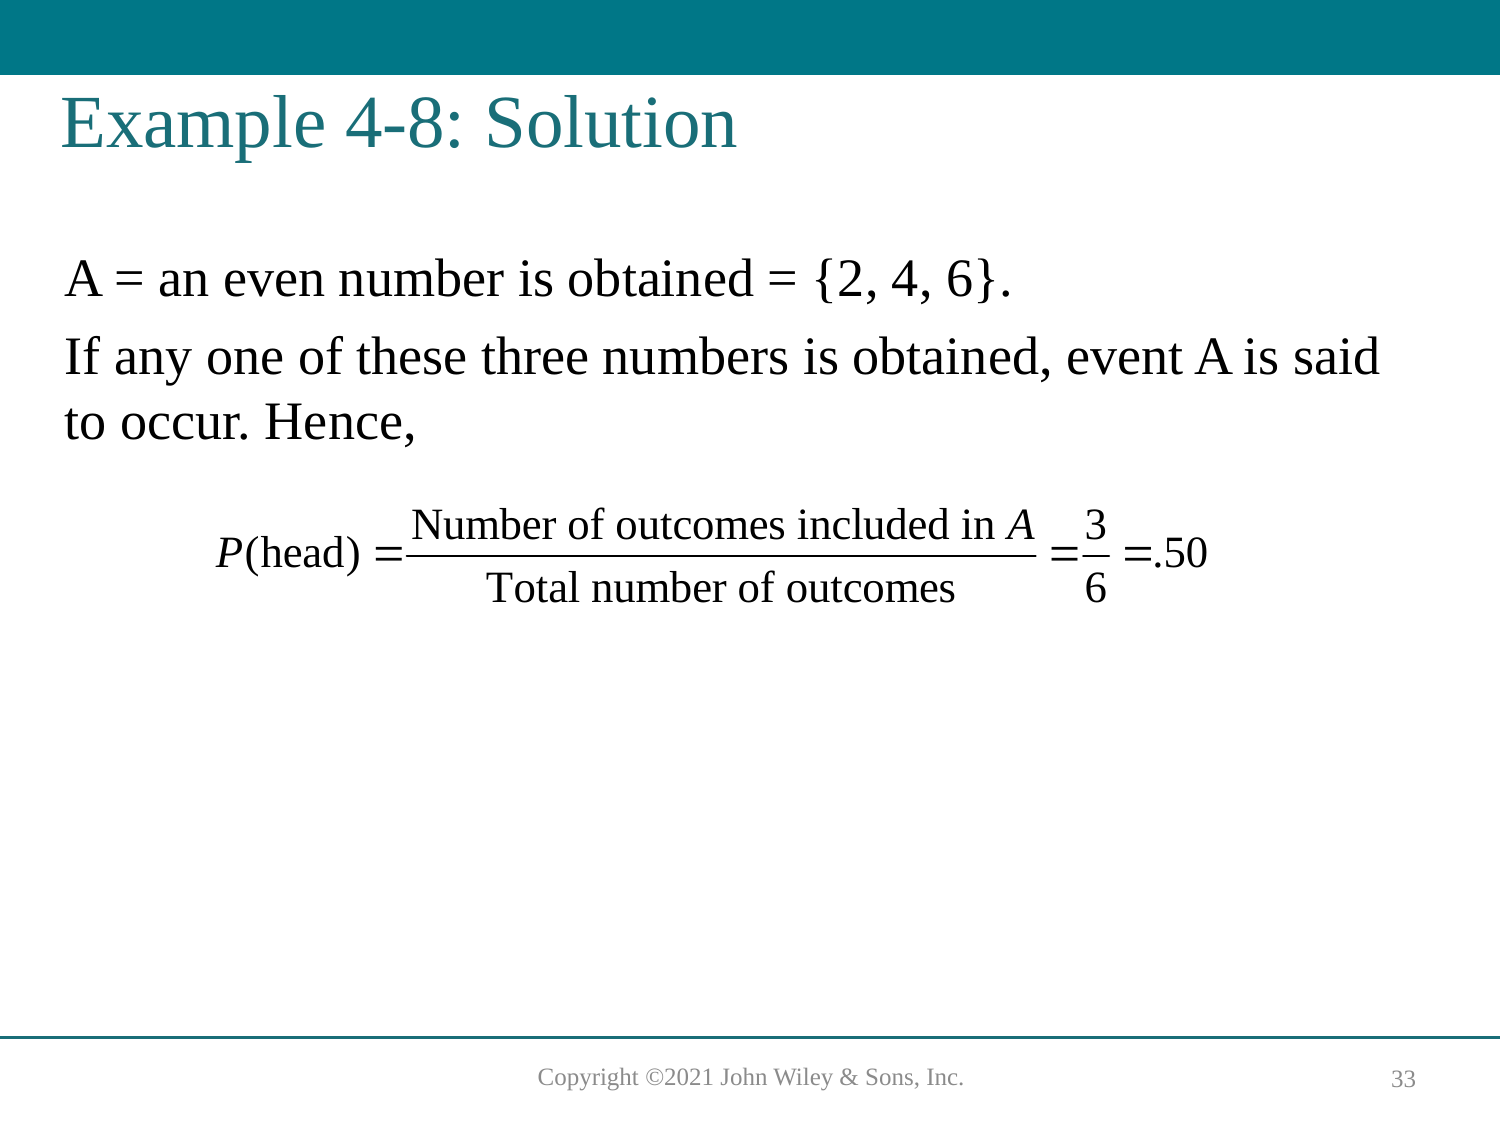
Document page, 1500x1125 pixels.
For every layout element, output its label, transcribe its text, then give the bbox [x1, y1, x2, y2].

list A = an even number is obtained = {2, 4, 6}. If any one of these three numbers is obtained, event A is said to occur. Hence, [50, 234, 1450, 475]
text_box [210, 500, 1213, 608]
title Example 4-8: Solution [45, 75, 1447, 235]
